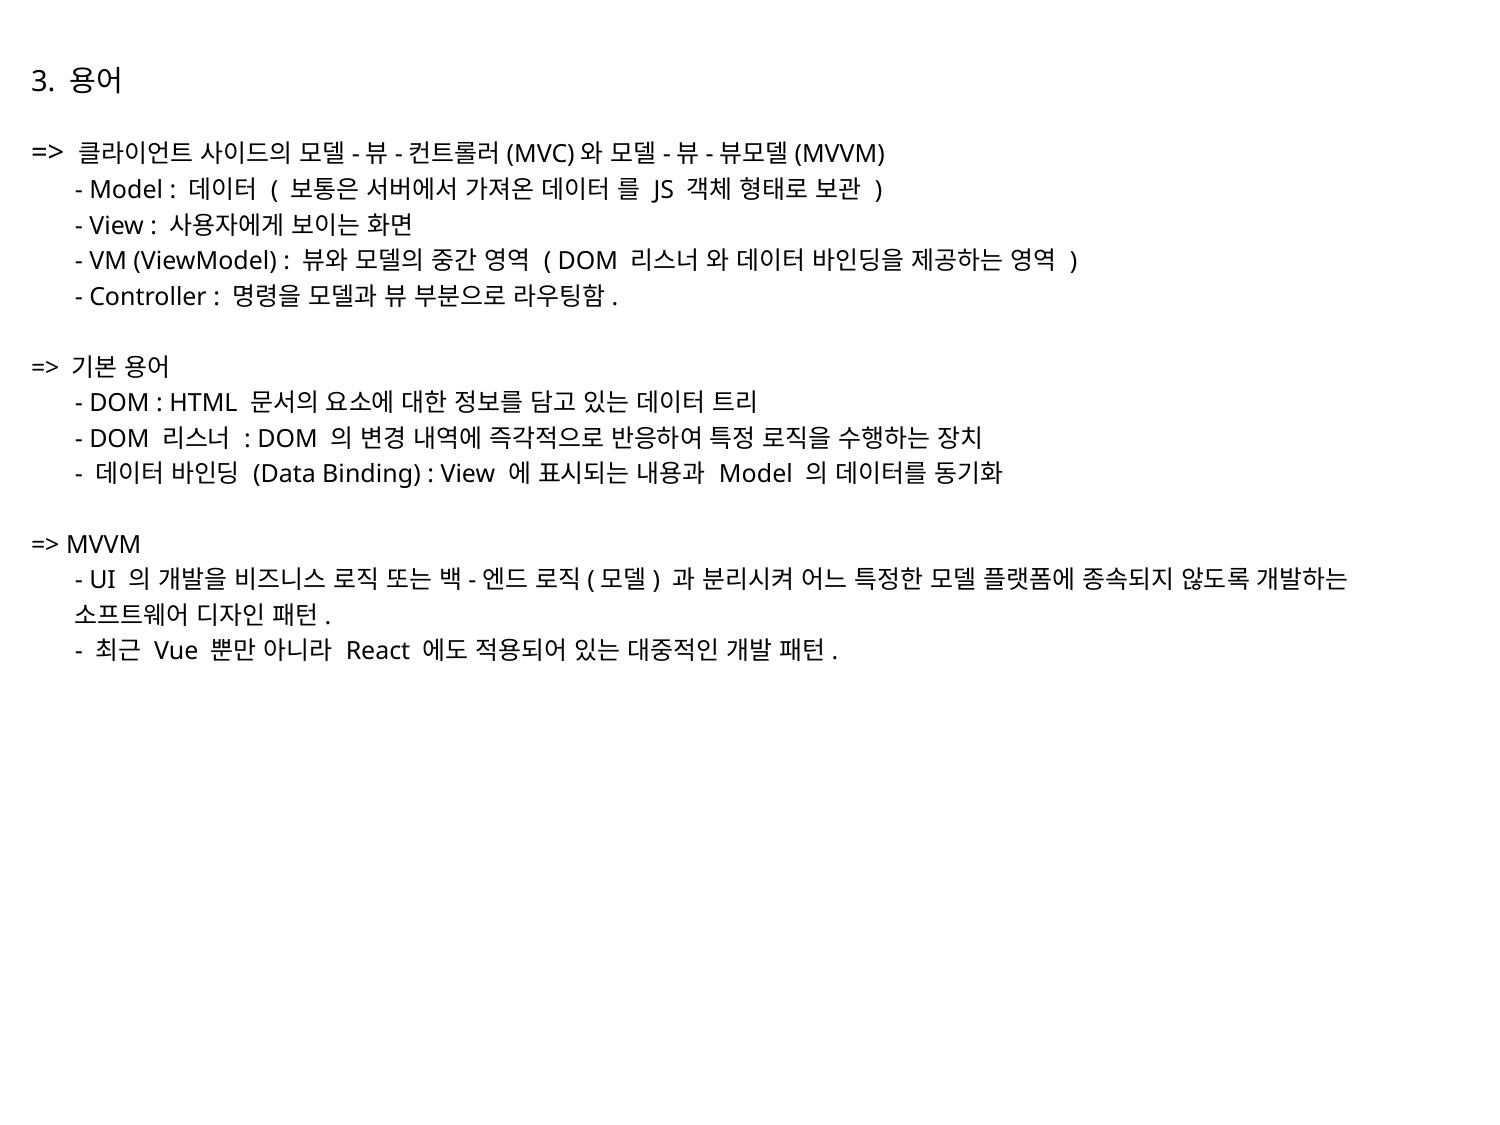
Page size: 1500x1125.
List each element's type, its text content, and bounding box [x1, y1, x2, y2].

text_box 3. 용어 => 클라이언트 사이드의 모델-뷰-컨트롤러(MVC)와 모델-뷰-뷰모델(MVVM) - Model : 데이터 ( 보통은 서버에서 가져온 데이터 를 JS 객체 형태로 보관 ) - View : 사용자에게 보이는 화면 - VM (ViewModel) : 뷰와 모델의 중간 영역 ( DOM 리스너 와 데이터 바인딩을 제공하는 영역 ) - Controller : 명령을 모델과 뷰 부분으로 라우팅함. => 기본 용어 - DOM : HTML 문서의 요소에 대한 정보를 담고 있는 데이터 트리 - DOM 리스너 : DOM 의 변경 내역에 즉각적으로 반응하여 특정 로직을 수행하는 장치 - 데이터 바인딩 (Data Binding) : View 에 표시되는 내용과 Model 의 데이터를 동기화 => MVVM - UI 의 개발을 비즈니스 로직 또는 백-엔드 로직(모델) 과 분리시켜 어느 특정한 모델 플랫폼에 종속되지 않도록 개발하는 소프트웨어 디자인 패턴. - 최근 Vue 뿐만 아니라 React 에도 적용되어 있는 대중적인 개발 패턴. [16, 19, 1470, 779]
